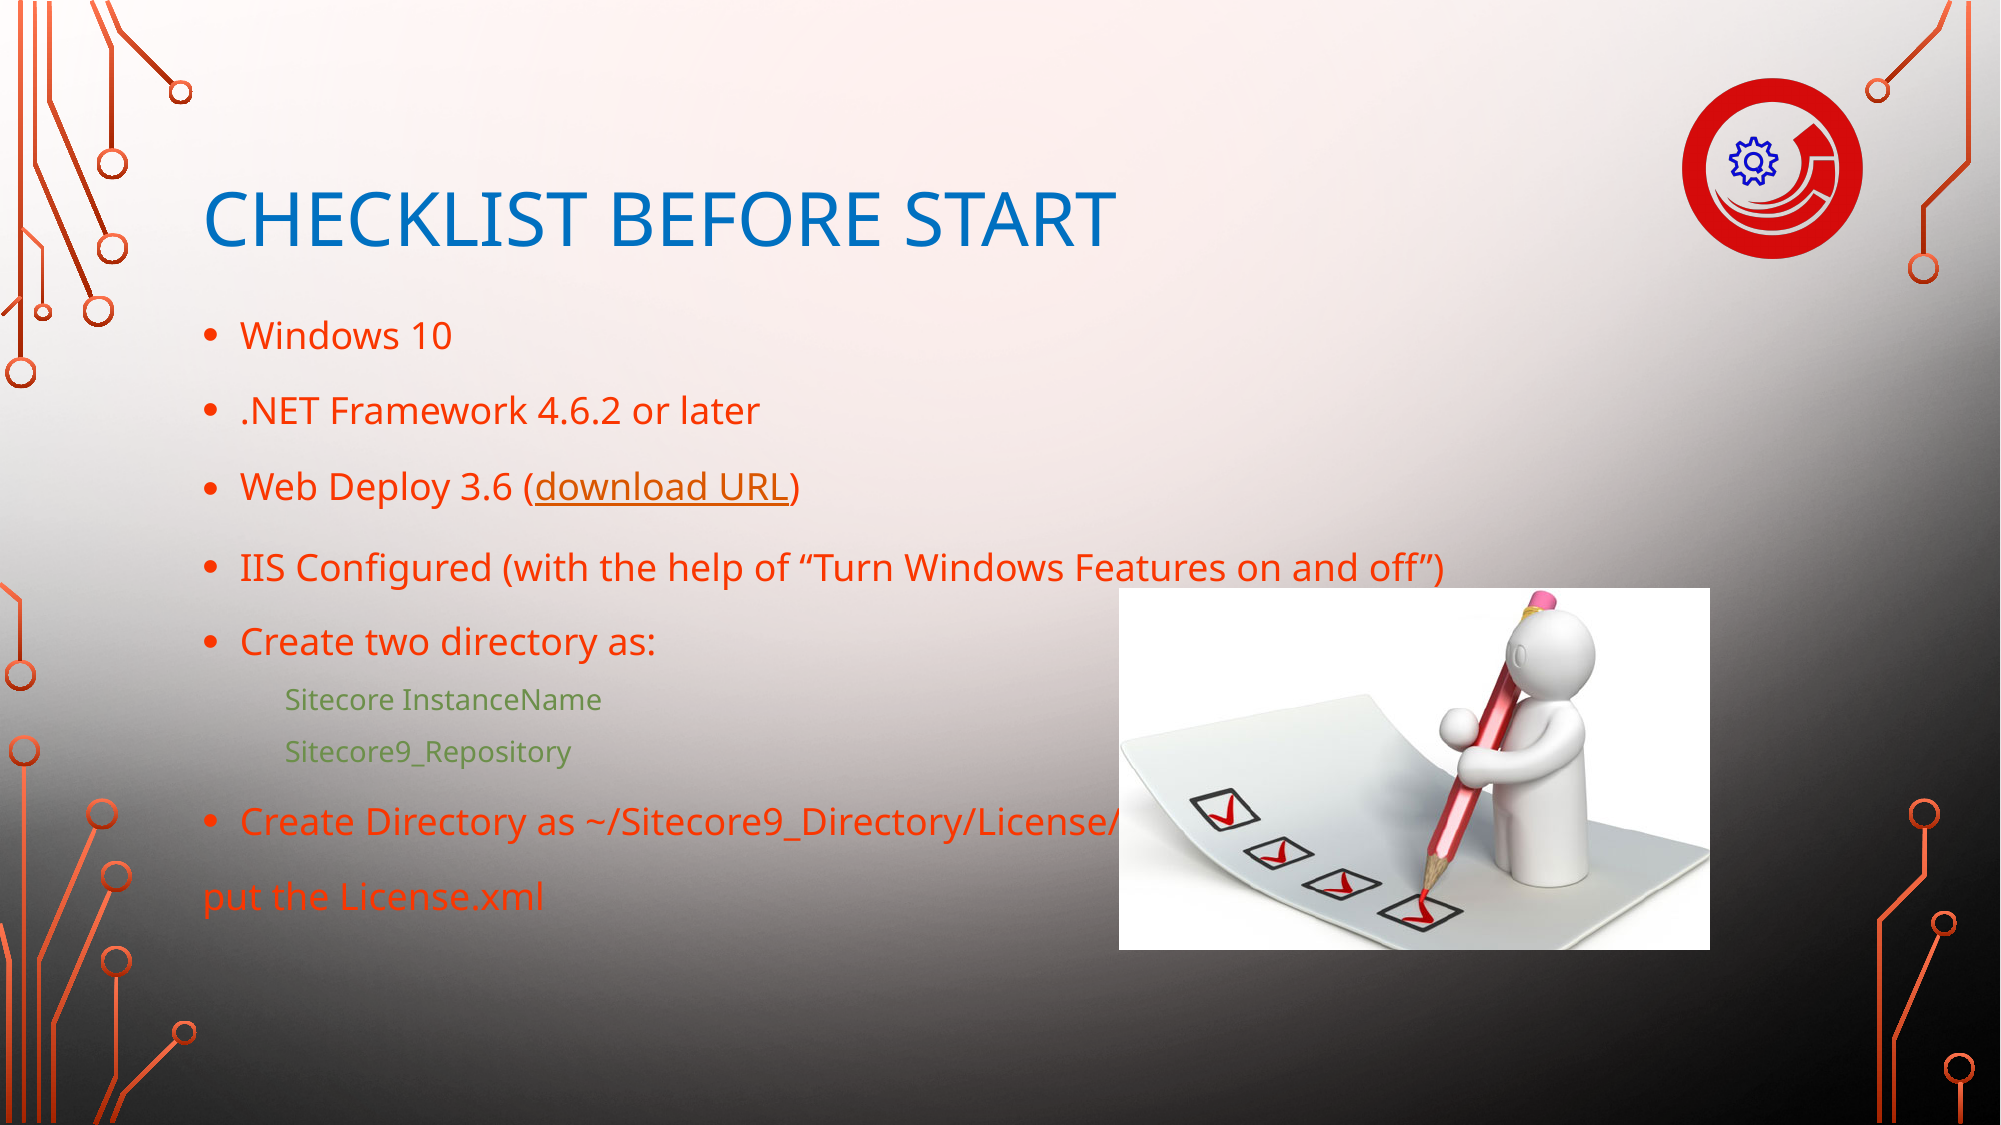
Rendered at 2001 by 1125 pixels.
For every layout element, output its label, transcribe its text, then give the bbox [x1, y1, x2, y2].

list Windows 10 .NET Framework 4.6.2 or later Web Deploy 3.6 (download URL) IIS Configured (with the help of “Turn Windows Features on and off”) Create two directory as: Sitecore InstanceName Sitecore9_Repository Create Directory as ~/Sitecore9_Directory/License/ and put the License.xml [187, 295, 1813, 950]
picture [1674, 70, 1871, 264]
title CHECKLIST BEFORE START [187, 101, 1813, 295]
picture [1119, 587, 1710, 951]
